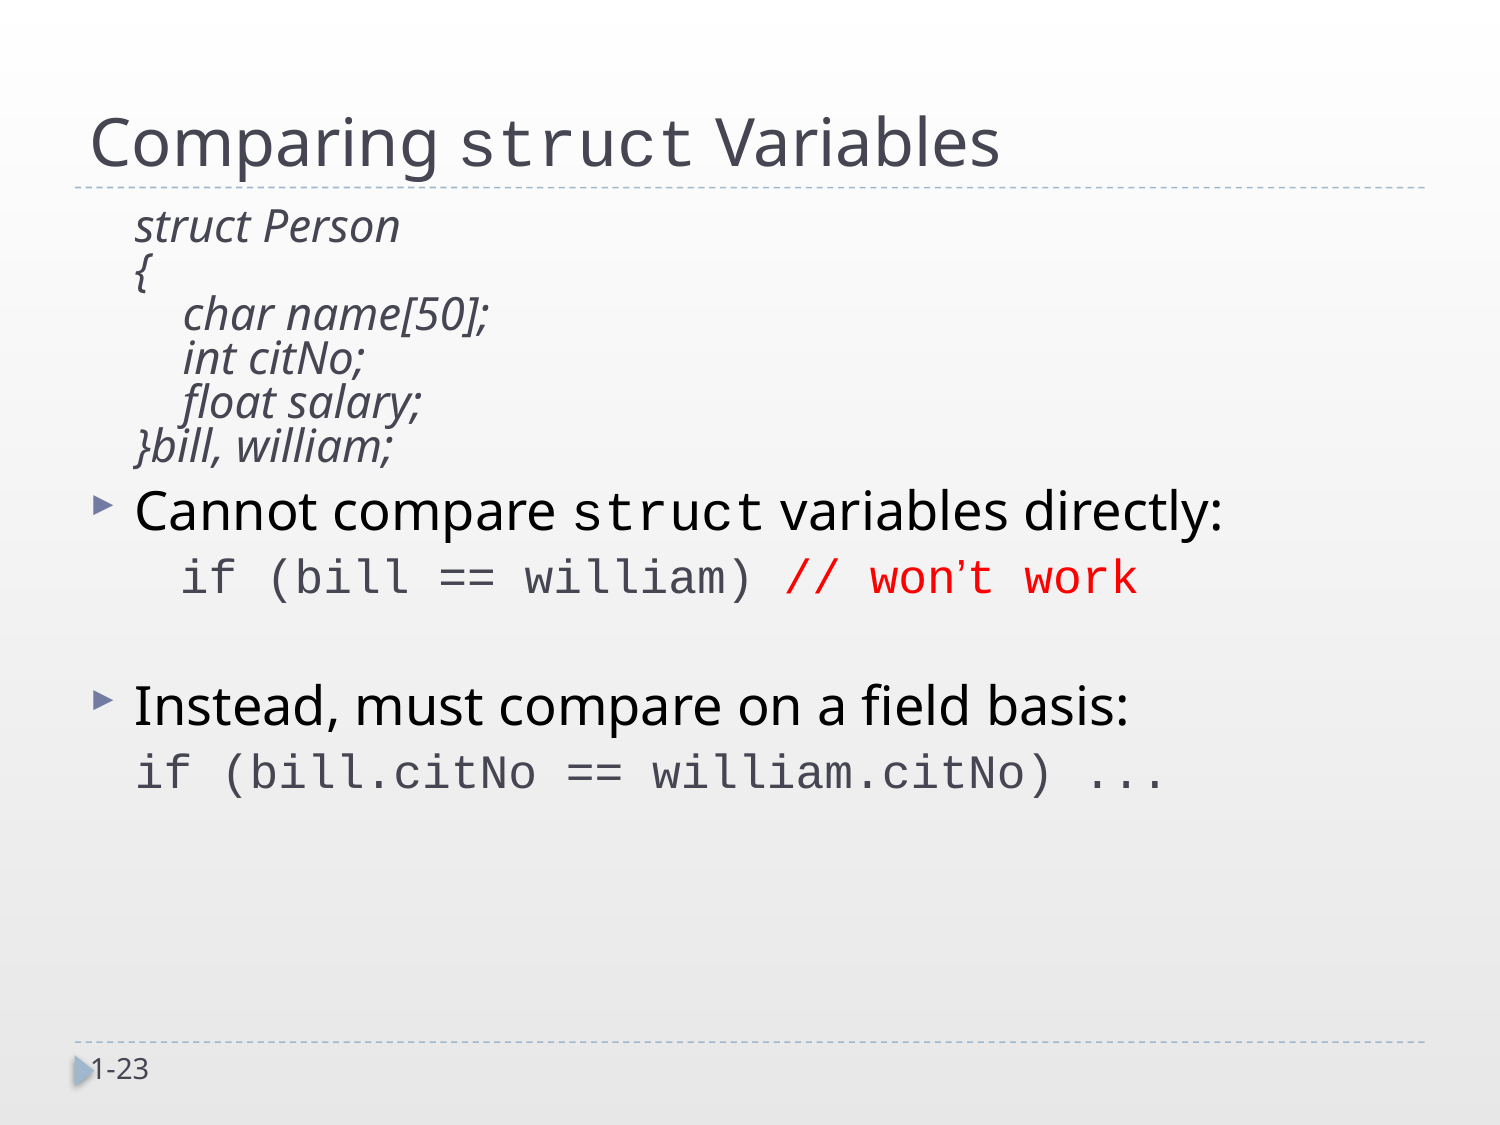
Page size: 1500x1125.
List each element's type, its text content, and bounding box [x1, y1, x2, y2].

list struct Person { char name[50]; int citNo; float salary; }bill, william; Cannot compare struct variables directly: if (bill == william) // won’t work Instead, must compare on a field basis: if (bill.citNo == william.citNo) ... [75, 200, 1425, 1006]
title Comparing struct Variables [75, 24, 1425, 188]
slide_number 1-23 [75, 1042, 425, 1103]
